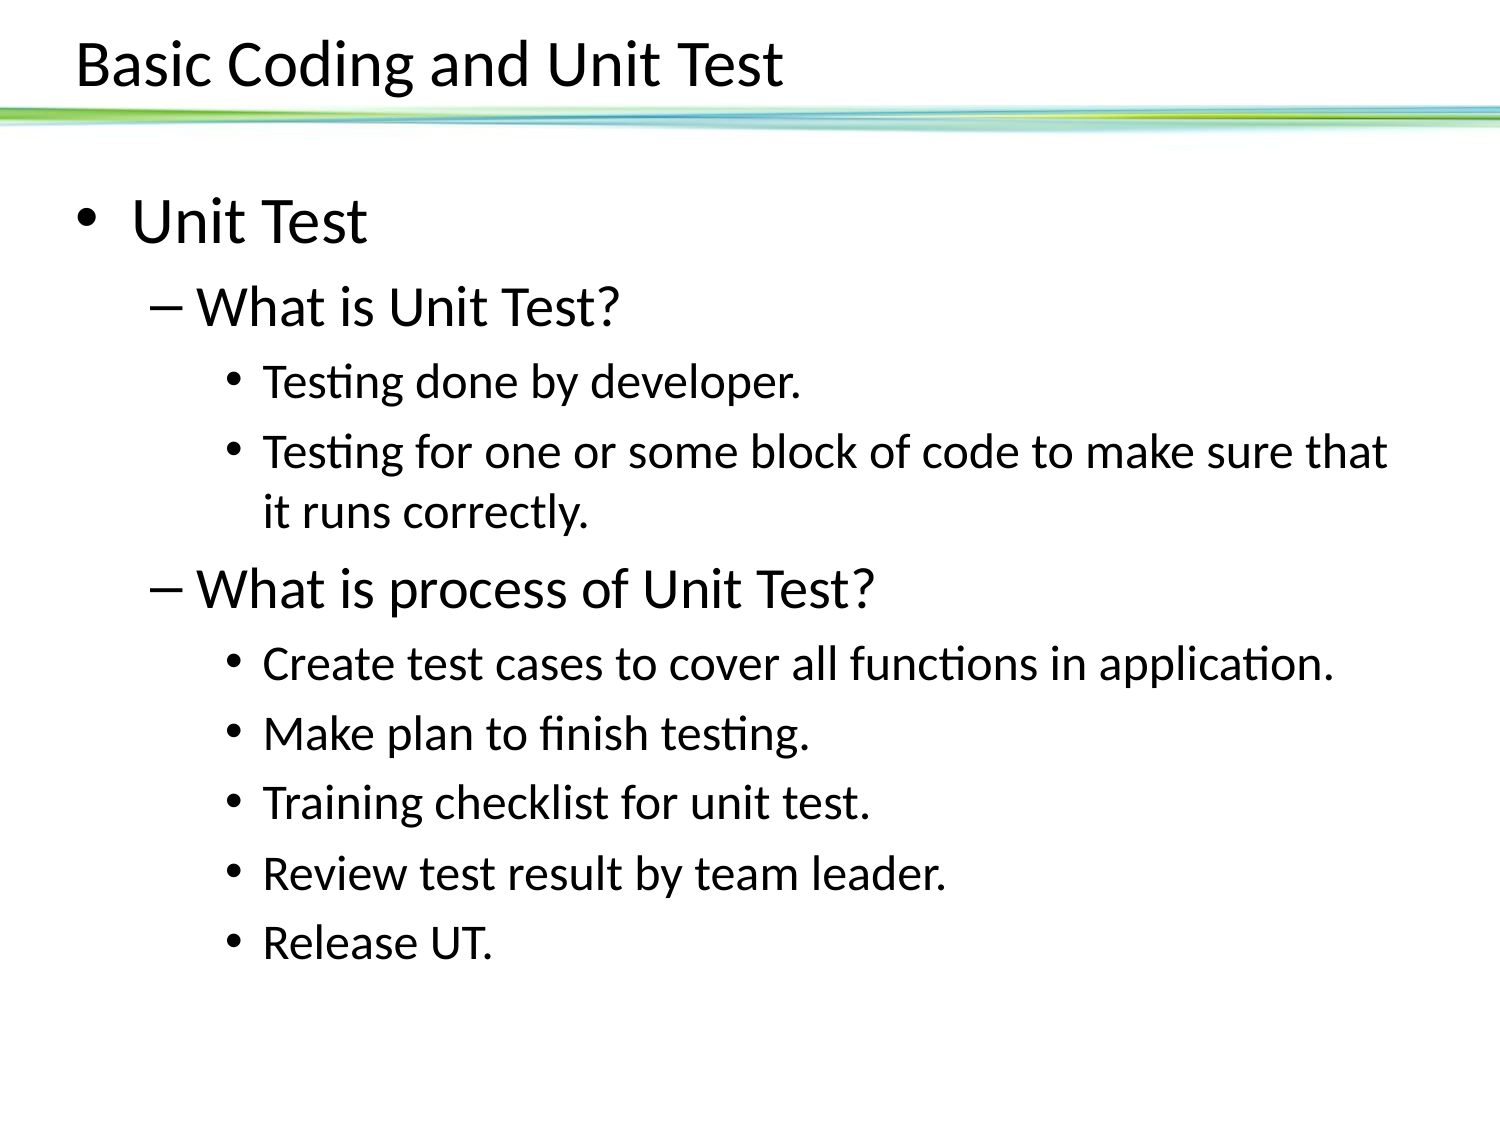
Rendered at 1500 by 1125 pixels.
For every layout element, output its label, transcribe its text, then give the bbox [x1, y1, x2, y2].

title Basic Coding and Unit Test [75, 24, 1425, 96]
picture [0, 105, 1500, 150]
list Unit Test What is Unit Test? Testing done by developer. Testing for one or some block of code to make sure that it runs correctly. What is process of Unit Test? Create test cases to cover all functions in application. Make plan to finish testing. Training checklist for unit test. Review test result by team leader. Release UT. [75, 169, 1425, 1005]
